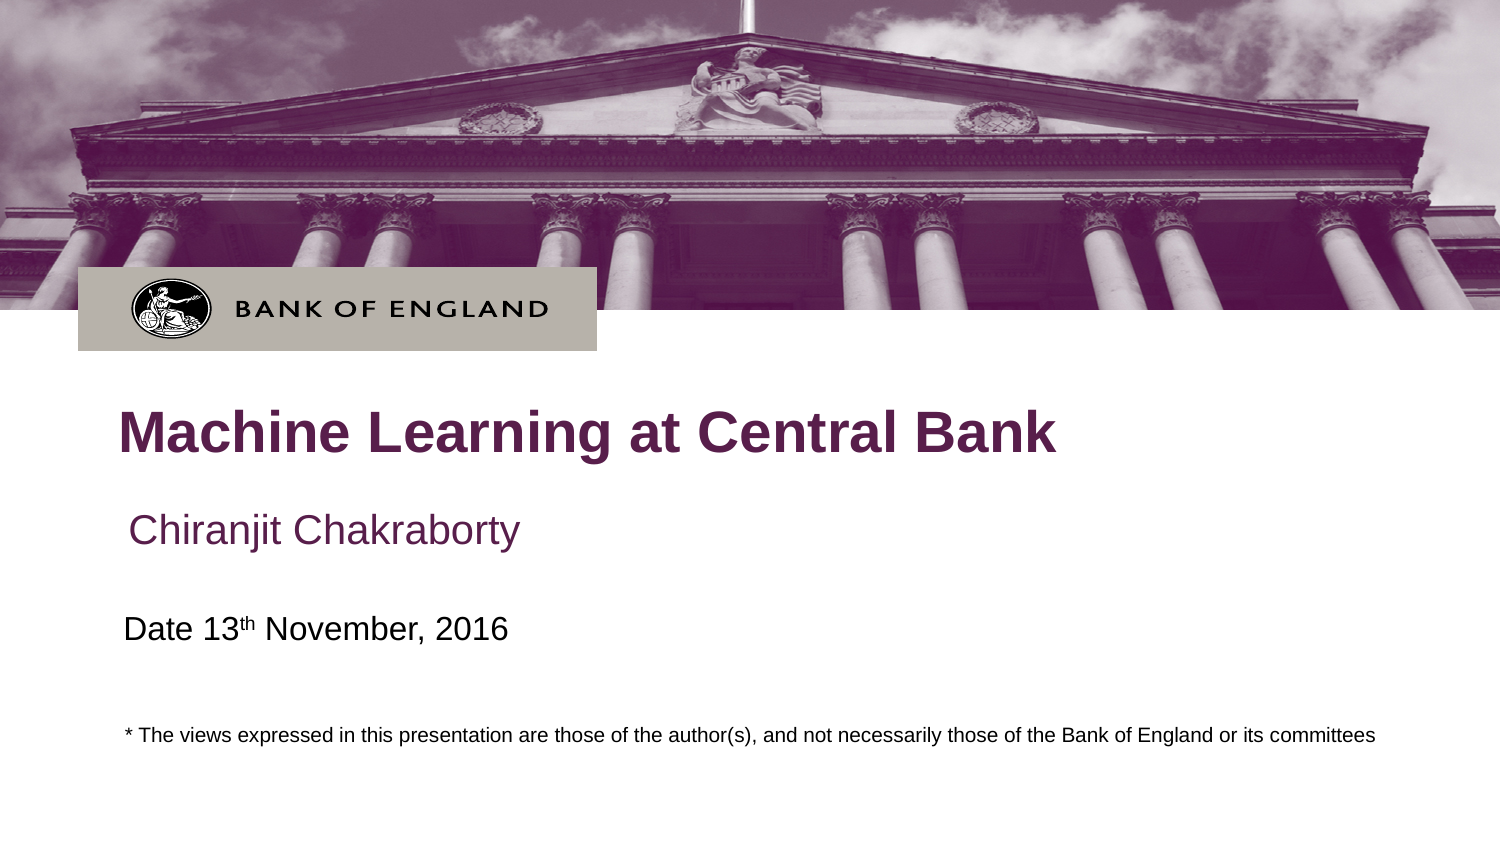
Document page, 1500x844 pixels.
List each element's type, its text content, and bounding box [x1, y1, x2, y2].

picture [0, 0, 1500, 310]
text_box * The views expressed in this presentation are those of the author(s), and not necessarily those of the Bank of England or its committees [109, 714, 1419, 754]
text_box Chiranjit Chakraborty [113, 504, 1178, 561]
title Machine Learning at Central Bank [103, 410, 1357, 472]
list Date 13th November, 2016 [107, 599, 1113, 658]
